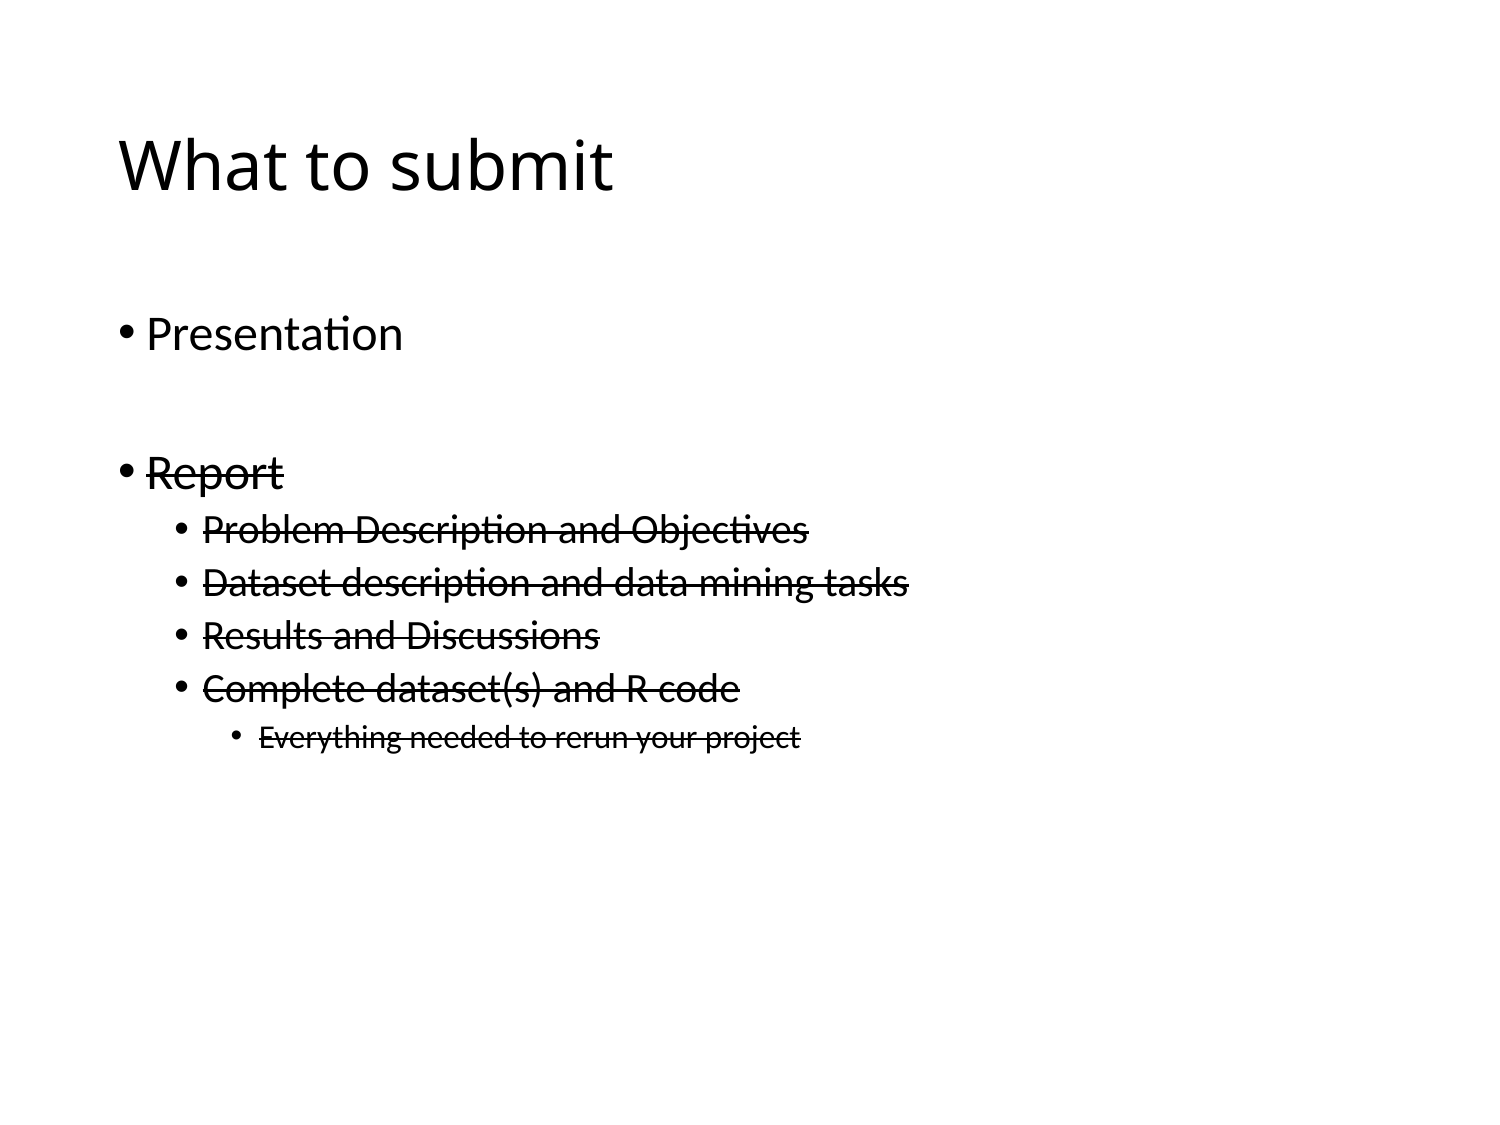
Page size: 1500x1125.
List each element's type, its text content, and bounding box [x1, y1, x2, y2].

title What to submit [103, 59, 1397, 278]
list Presentation Report Problem Description and Objectives Dataset description and data mining tasks Results and Discussions Complete dataset(s) and R code Everything needed to rerun your project [103, 299, 1397, 1014]
